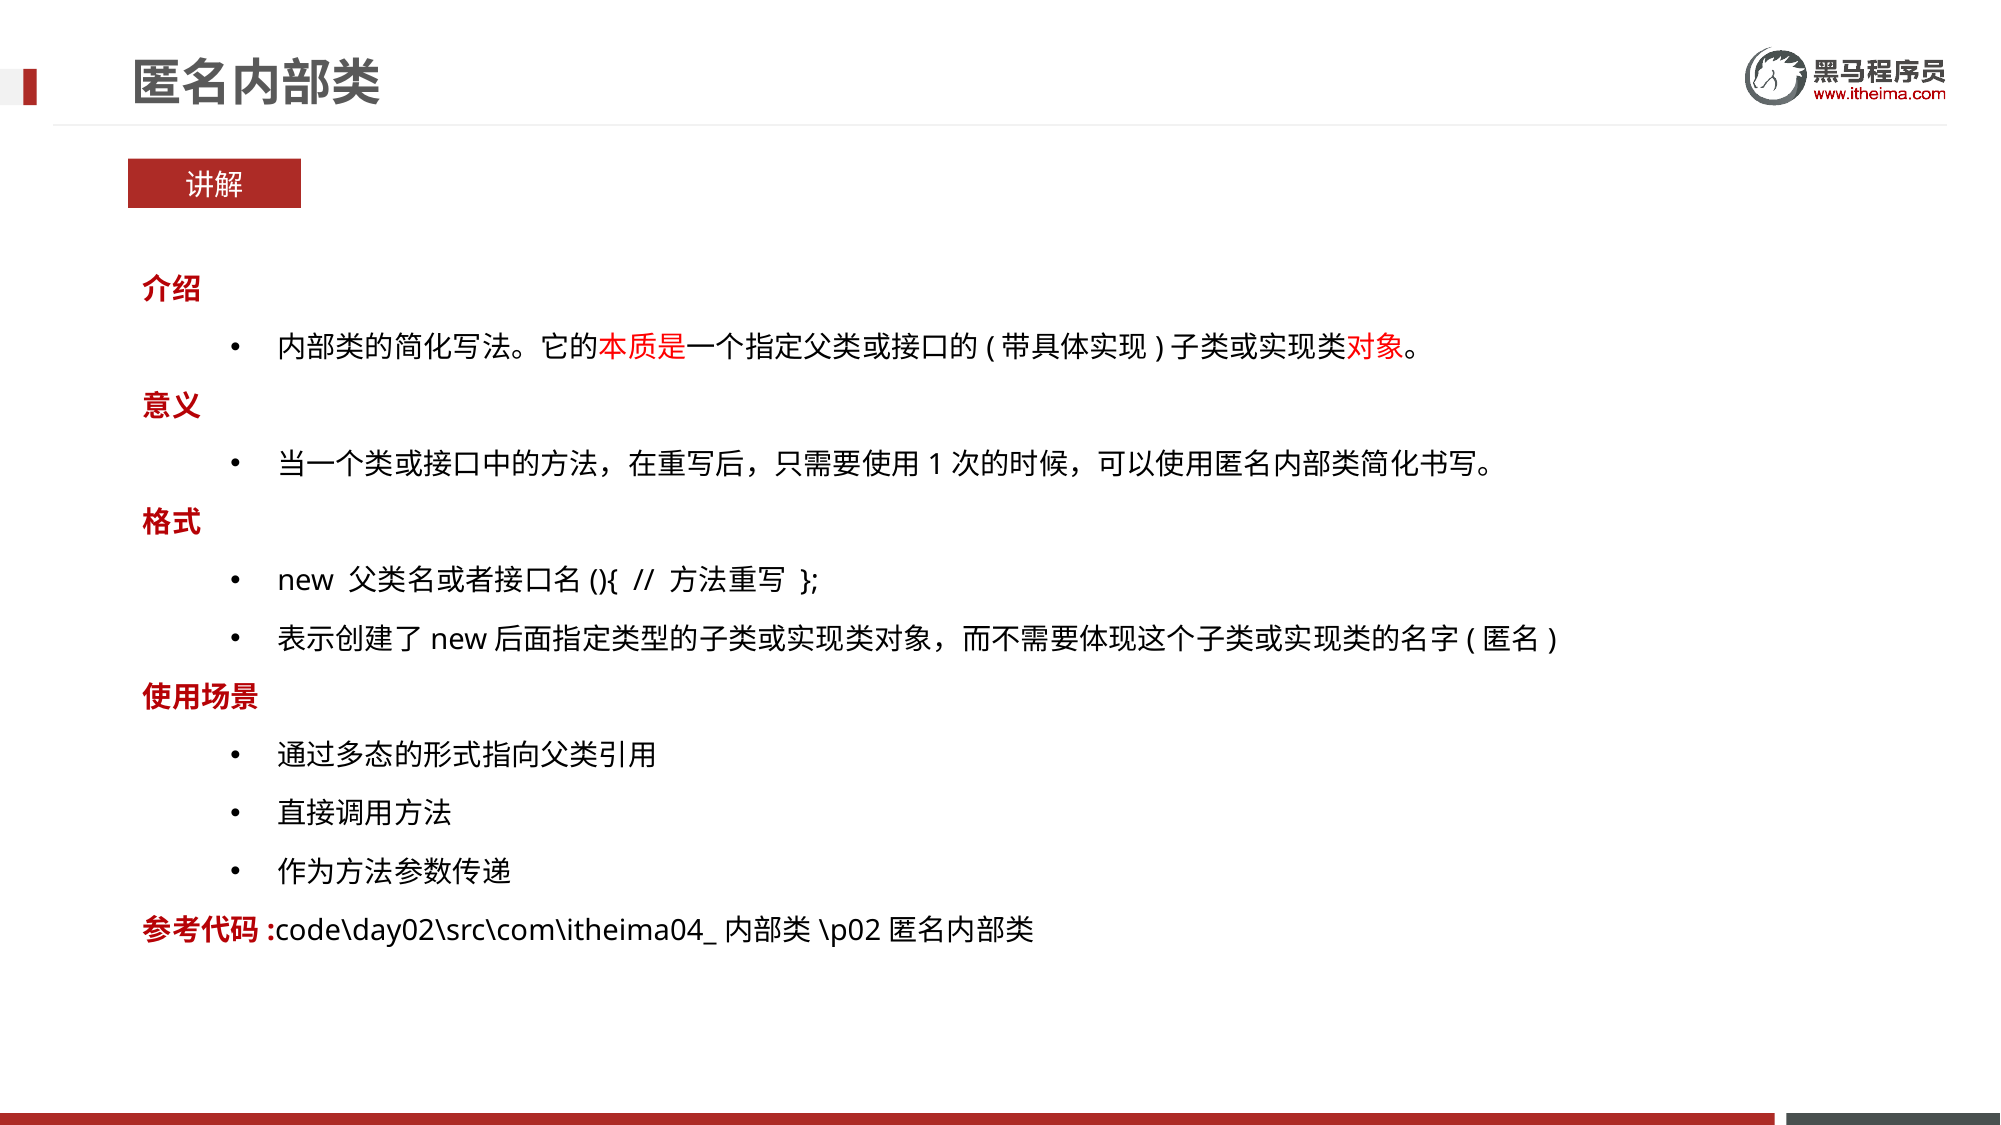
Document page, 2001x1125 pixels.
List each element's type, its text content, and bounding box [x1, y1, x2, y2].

text_box 讲解 [126, 157, 303, 210]
title 匿名内部类 [116, 38, 1556, 124]
text_box 介绍 内部类的简化写法。它的本质是一个指定父类或接口的(带具体实现)子类或实现类对象。 意义 当一个类或接口中的方法，在重写后，只需要使用1次的时候，可以使用匿名内部类简化书写。 格式 new 父类名或者接口名(){ // 方法重写 }; 表示创建了new后面指定类型的子类或实现类对象，而不需要体现这个子类或实现类的名字(匿名) 使用场景 通过多态的形式指向父类引用 直接调用方法 作为方法参数传递 参考代码:code\day02\src\com\itheima04_内部类\p02匿名内部类 [128, 245, 1900, 1087]
picture [1744, 46, 1946, 106]
